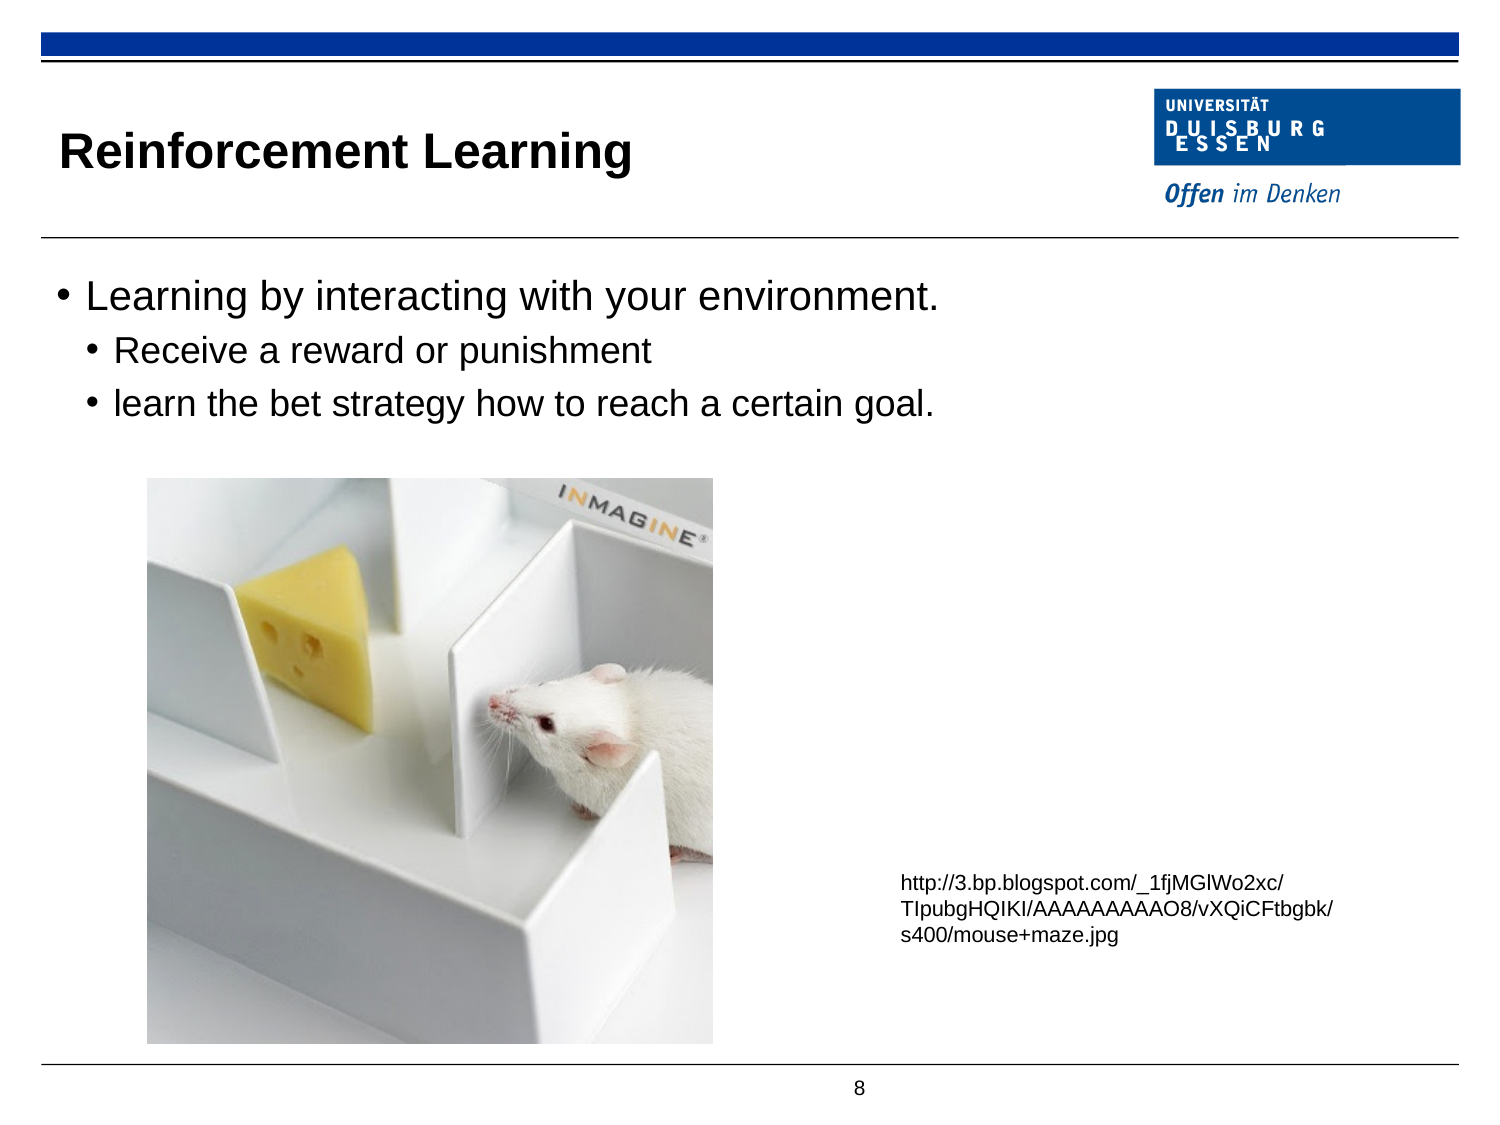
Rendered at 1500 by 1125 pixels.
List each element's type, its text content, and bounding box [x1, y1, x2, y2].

list Learning by interacting with your environment. Receive a reward or punishment learn the bet strategy how to reach a certain goal. [40, 260, 1459, 1048]
text_box http://3.bp.blogspot.com/_1fjMGlWo2xc/TIpubgHQIKI/AAAAAAAAAO8/vXQiCFtbgbk/s400/mouse+maze.jpg [885, 861, 1418, 955]
picture [1154, 80, 1461, 213]
picture [147, 478, 713, 1045]
title Reinforcement Learning [58, 79, 1126, 218]
